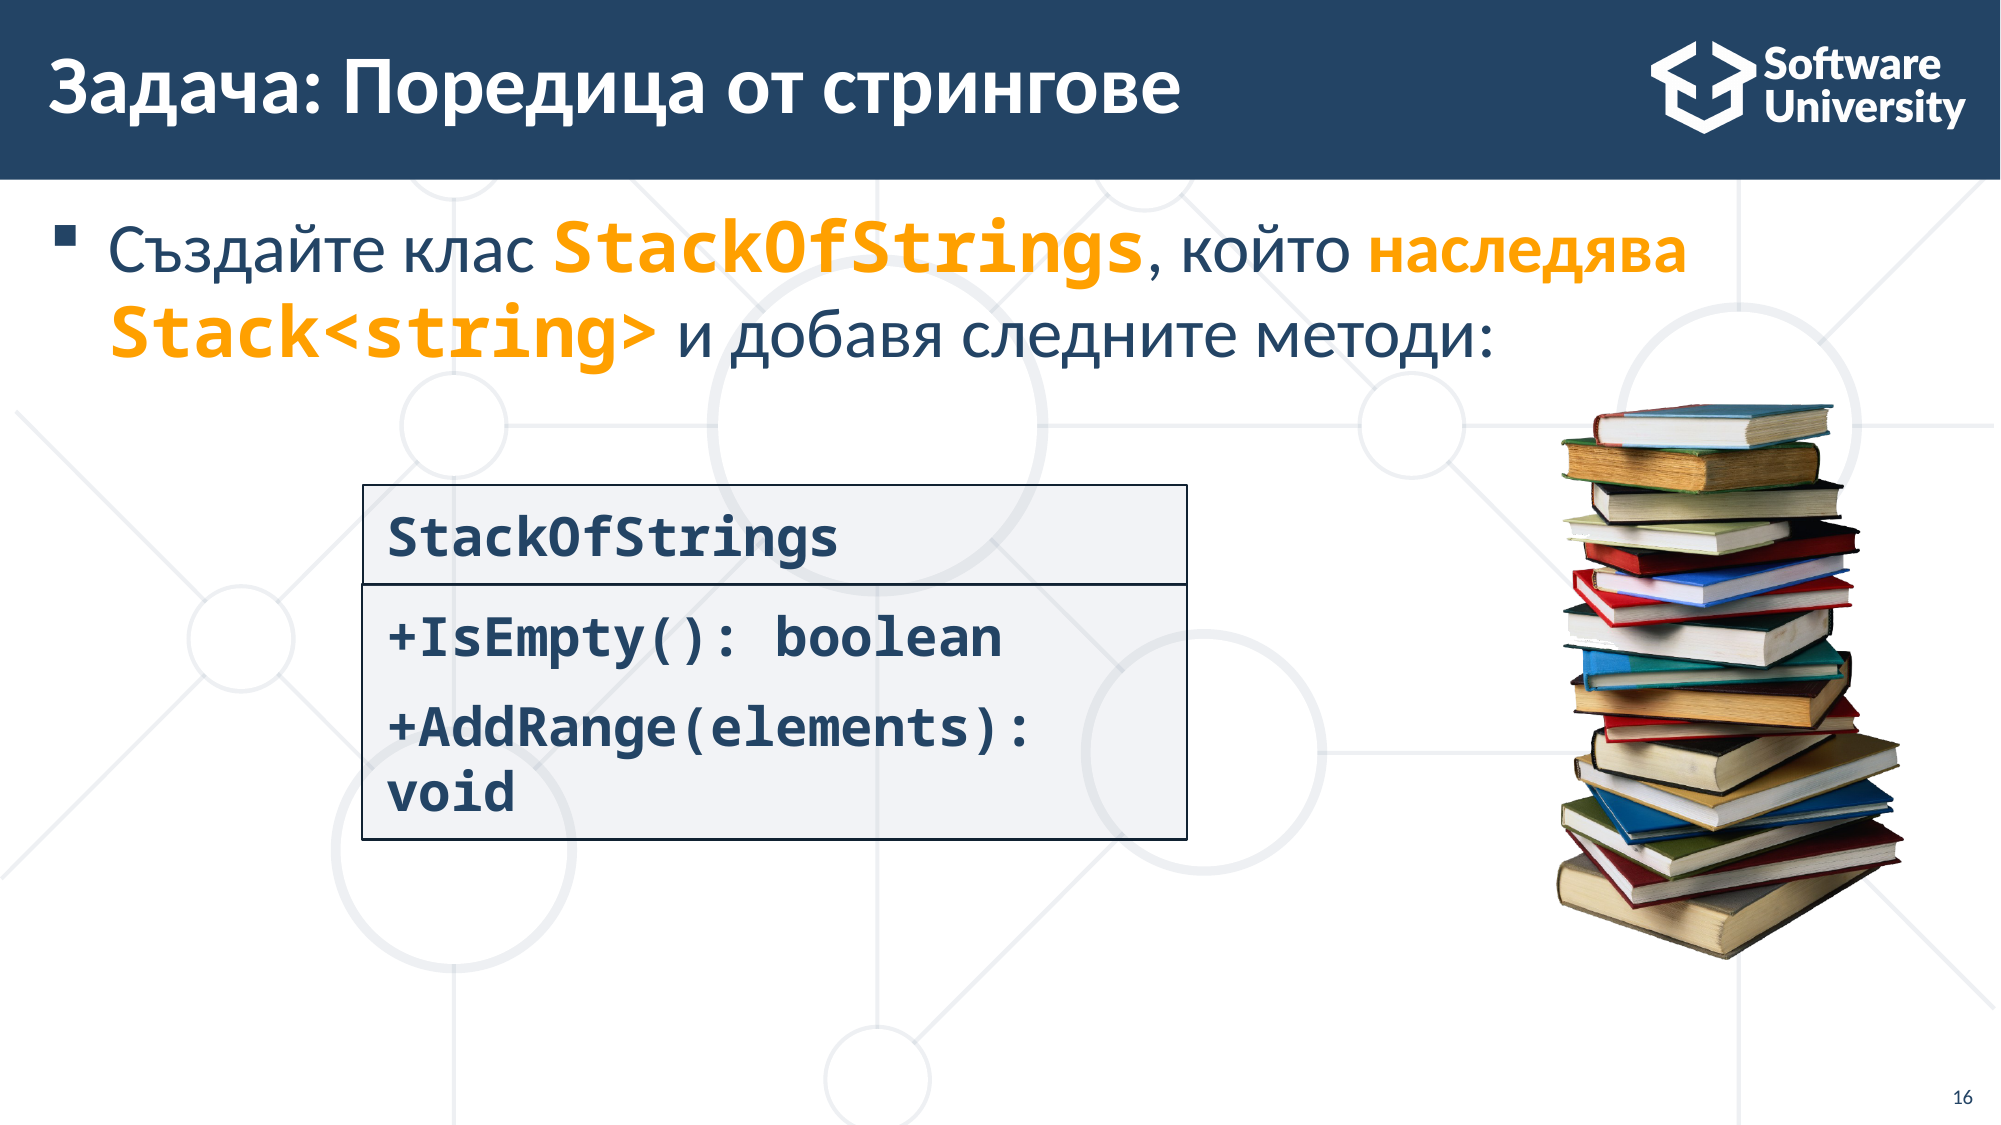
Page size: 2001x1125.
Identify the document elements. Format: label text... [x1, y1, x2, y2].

picture [1651, 41, 1966, 134]
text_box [362, 484, 1188, 777]
picture [1525, 366, 1929, 977]
title Задача: Поредица от стрингове [31, 16, 1625, 162]
list Създайте клас StackOfStrings, който наследява Stack<string> и добавя следните методи: [31, 196, 1970, 424]
slide_number 16 [1927, 1067, 1989, 1117]
